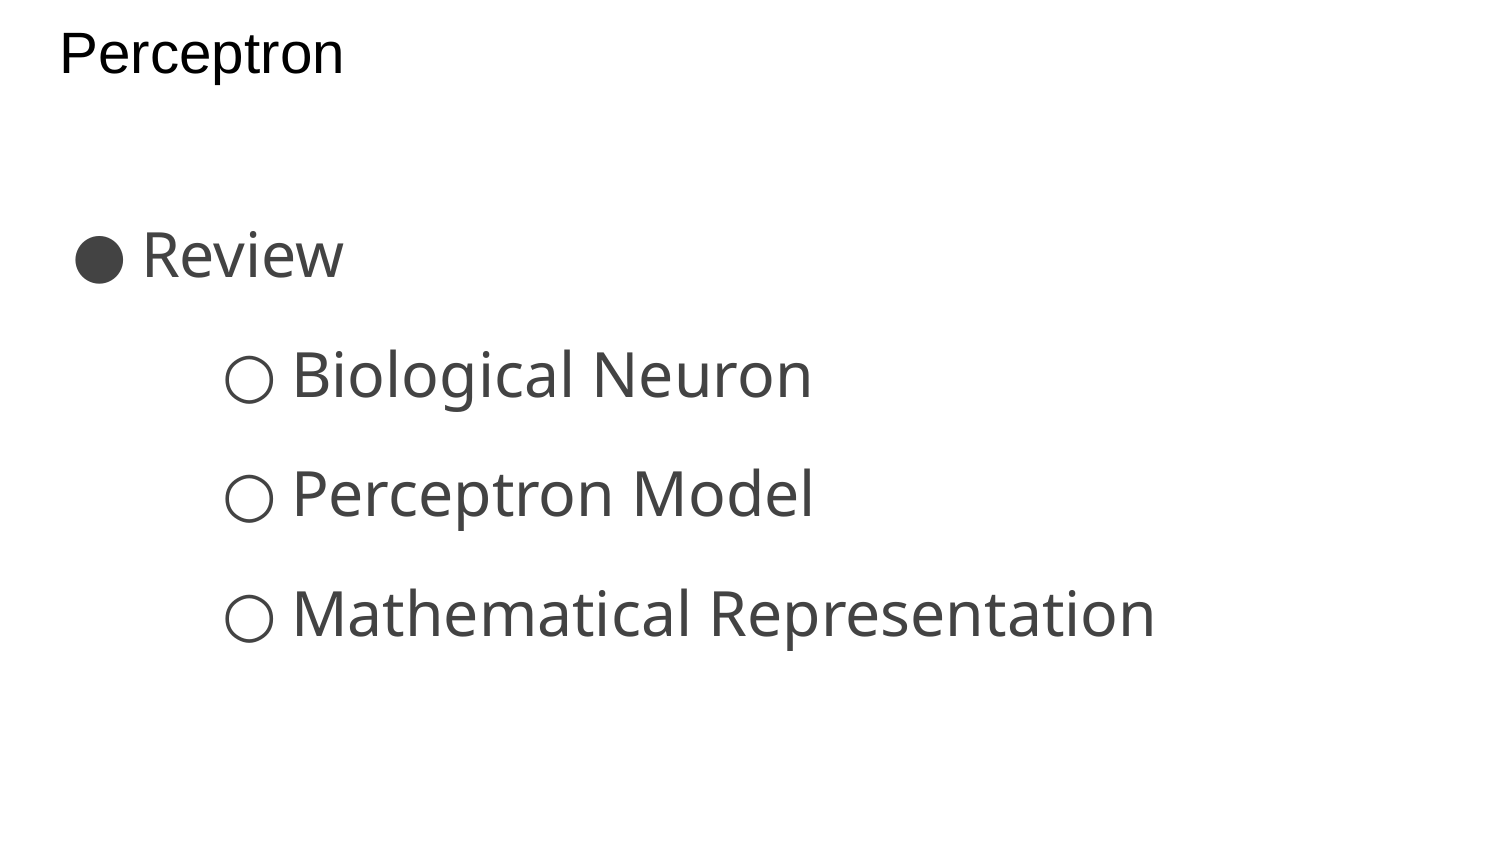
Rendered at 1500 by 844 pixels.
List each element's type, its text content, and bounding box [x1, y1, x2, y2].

title Perceptron [44, 0, 1443, 94]
list Review Biological Neuron Perceptron Model Mathematical Representation [51, 189, 1449, 750]
